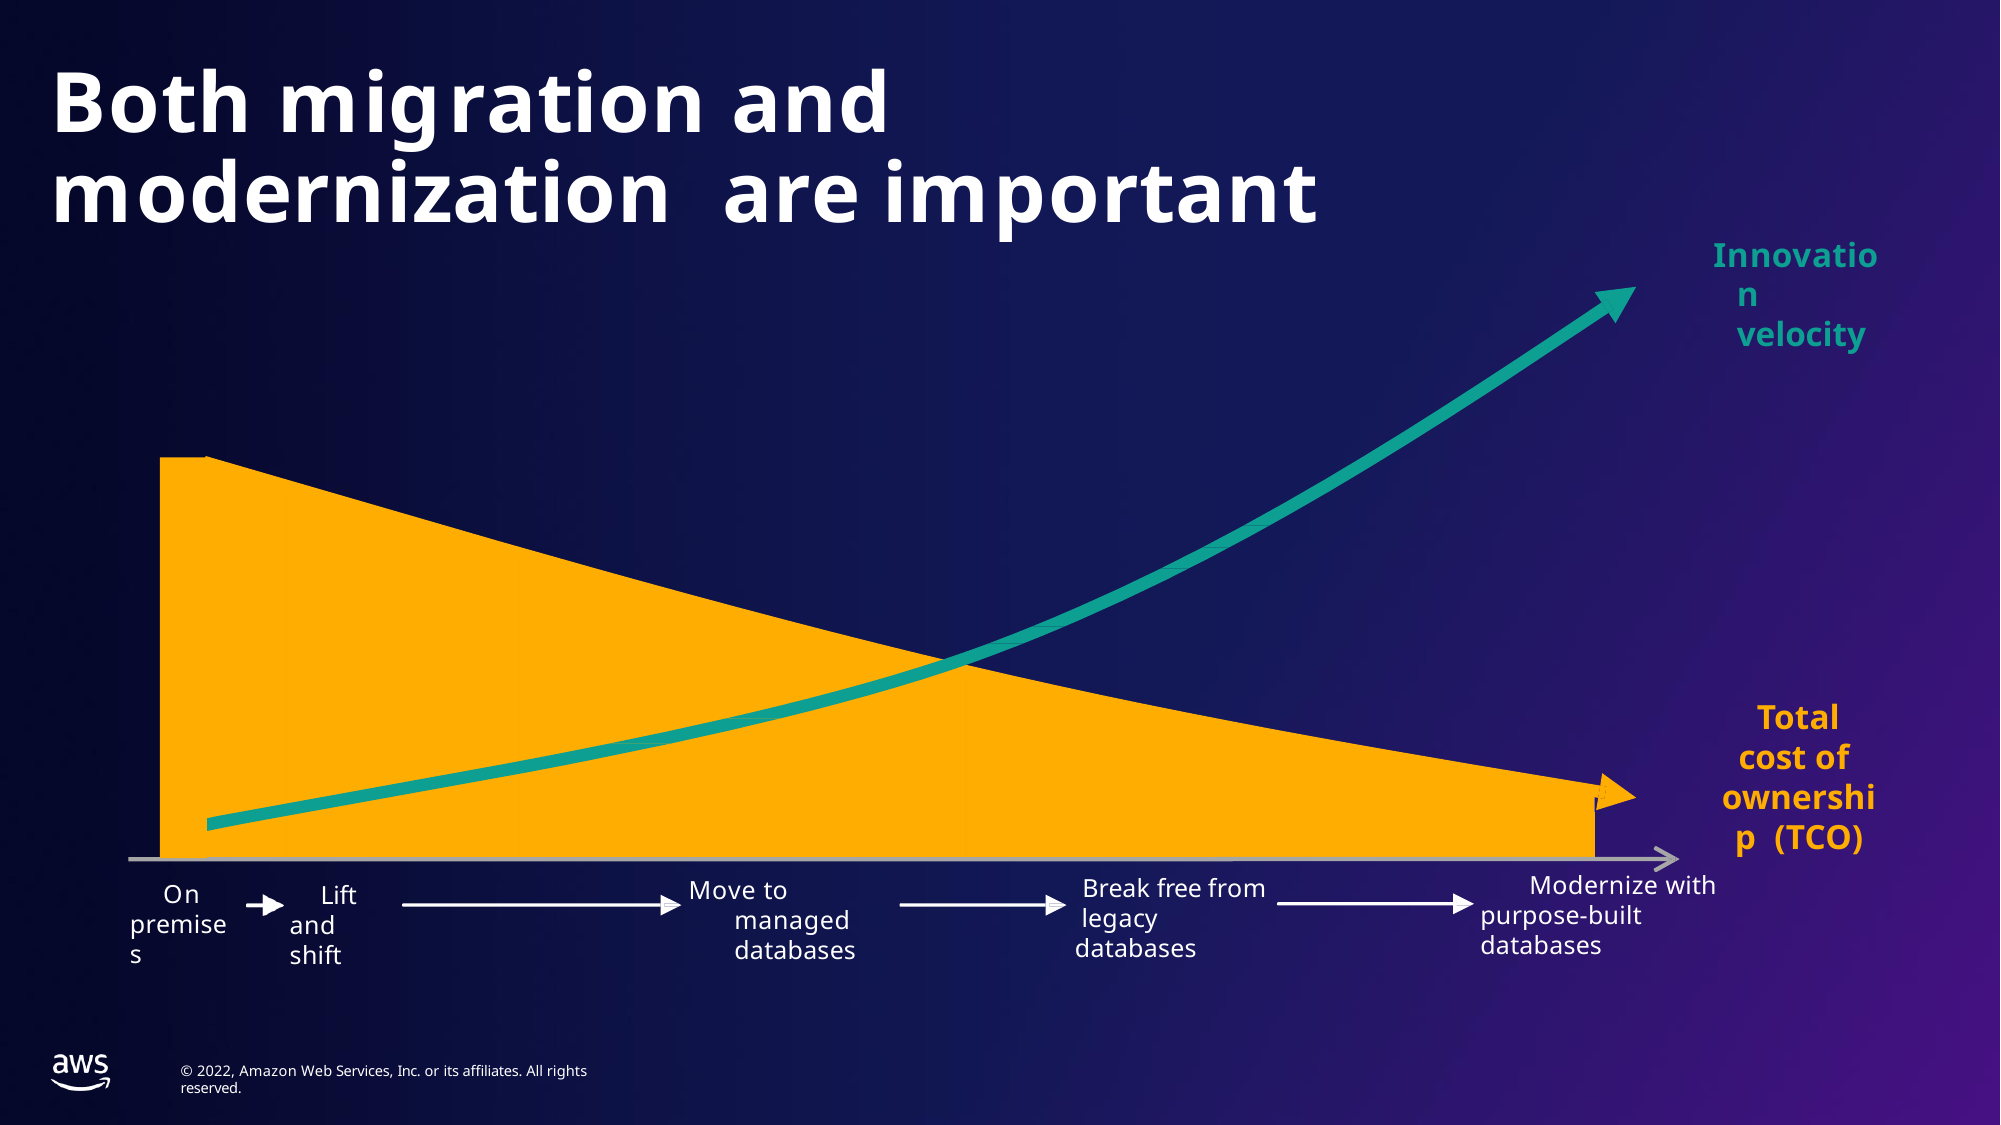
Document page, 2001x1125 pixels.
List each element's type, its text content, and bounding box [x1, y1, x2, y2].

picture [0, 0, 2000, 1125]
text_box On premises [127, 882, 233, 969]
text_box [128, 286, 1680, 873]
text_box [1277, 893, 1475, 915]
footer © 2022, Amazon Web Services, Inc. or its affiliates. All rights reserved. [178, 1059, 645, 1125]
text_box Break free from legacy databases [1073, 884, 1270, 963]
text_box Modernize with purpose-built databases [1478, 867, 1757, 960]
text_box Innovation velocity [1711, 231, 1886, 354]
text_box Lift and shift [287, 884, 392, 970]
text_box Move to managed databases [686, 884, 896, 965]
text_box [402, 894, 682, 916]
text_box Total cost of ownership (TCO) [1714, 694, 1883, 857]
title Both migration and modernization are important [47, 46, 1393, 248]
text_box [899, 894, 1067, 916]
